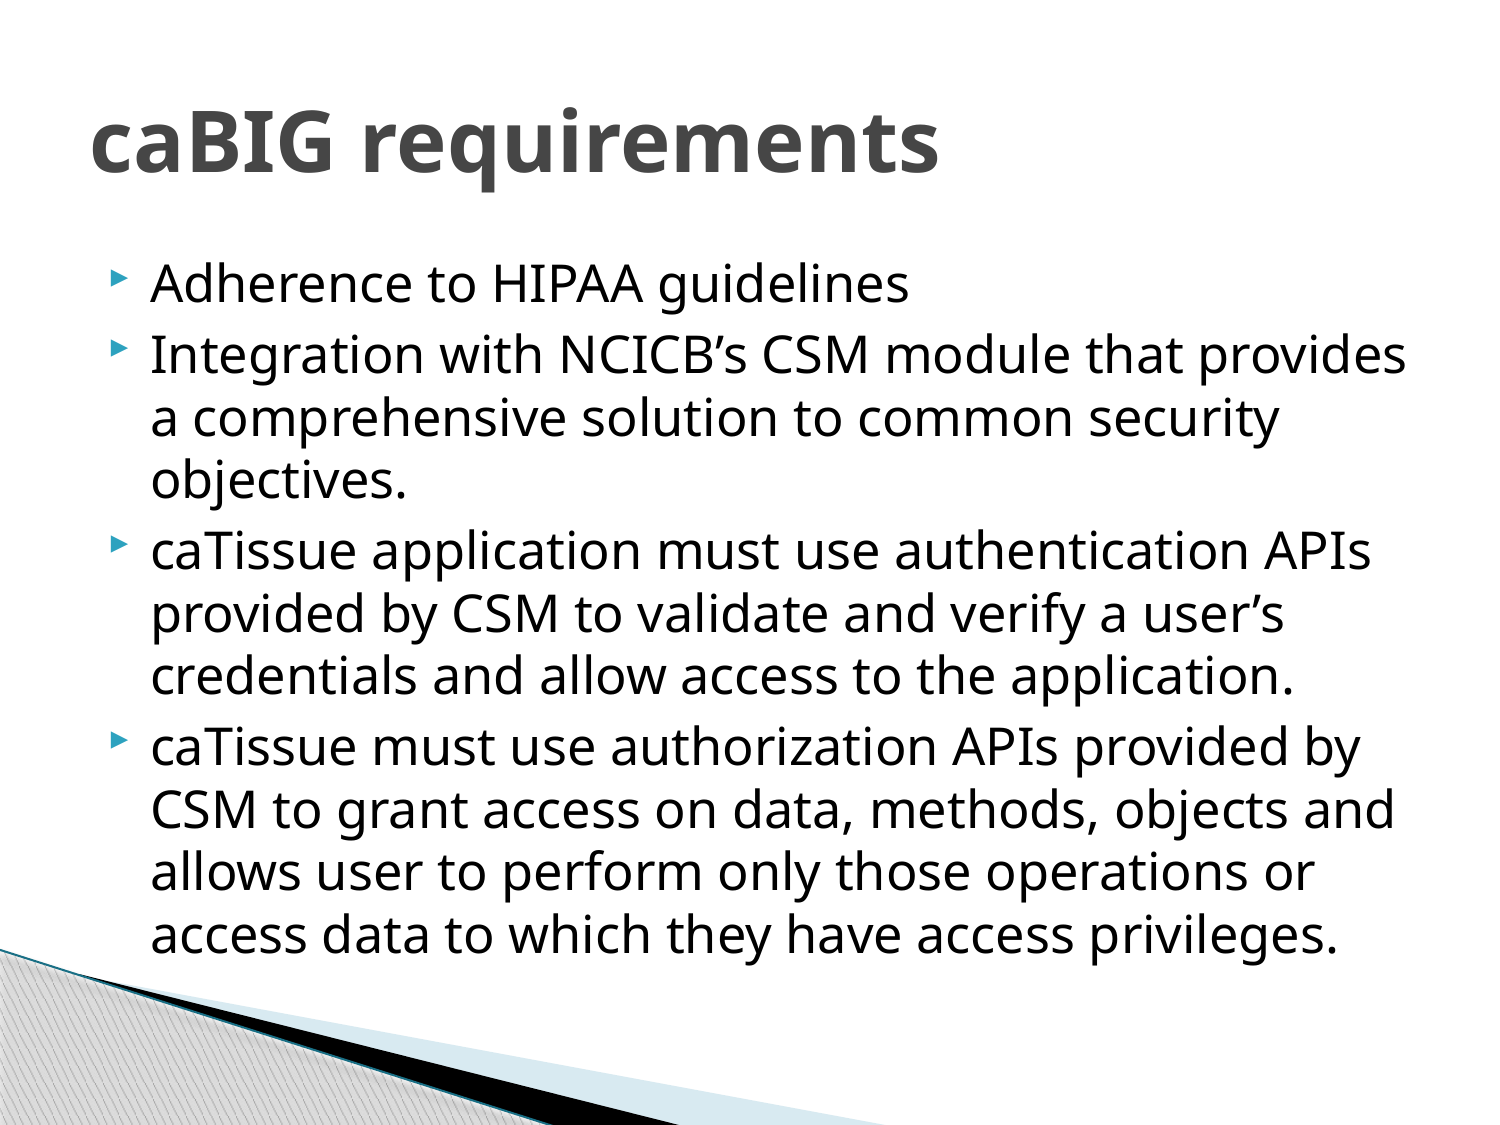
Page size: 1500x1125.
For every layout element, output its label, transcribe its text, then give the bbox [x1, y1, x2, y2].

title caBIG requirements [75, 45, 1425, 233]
list Adherence to HIPAA guidelines Integration with NCICB’s CSM module that provides a comprehensive solution to common security objectives. caTissue application must use authentication APIs provided by CSM to validate and verify a user’s credentials and allow access to the application. caTissue must use authorization APIs provided by CSM to grant access on data, methods, objects and allows user to perform only those operations or access data to which they have access privileges. [75, 243, 1425, 986]
